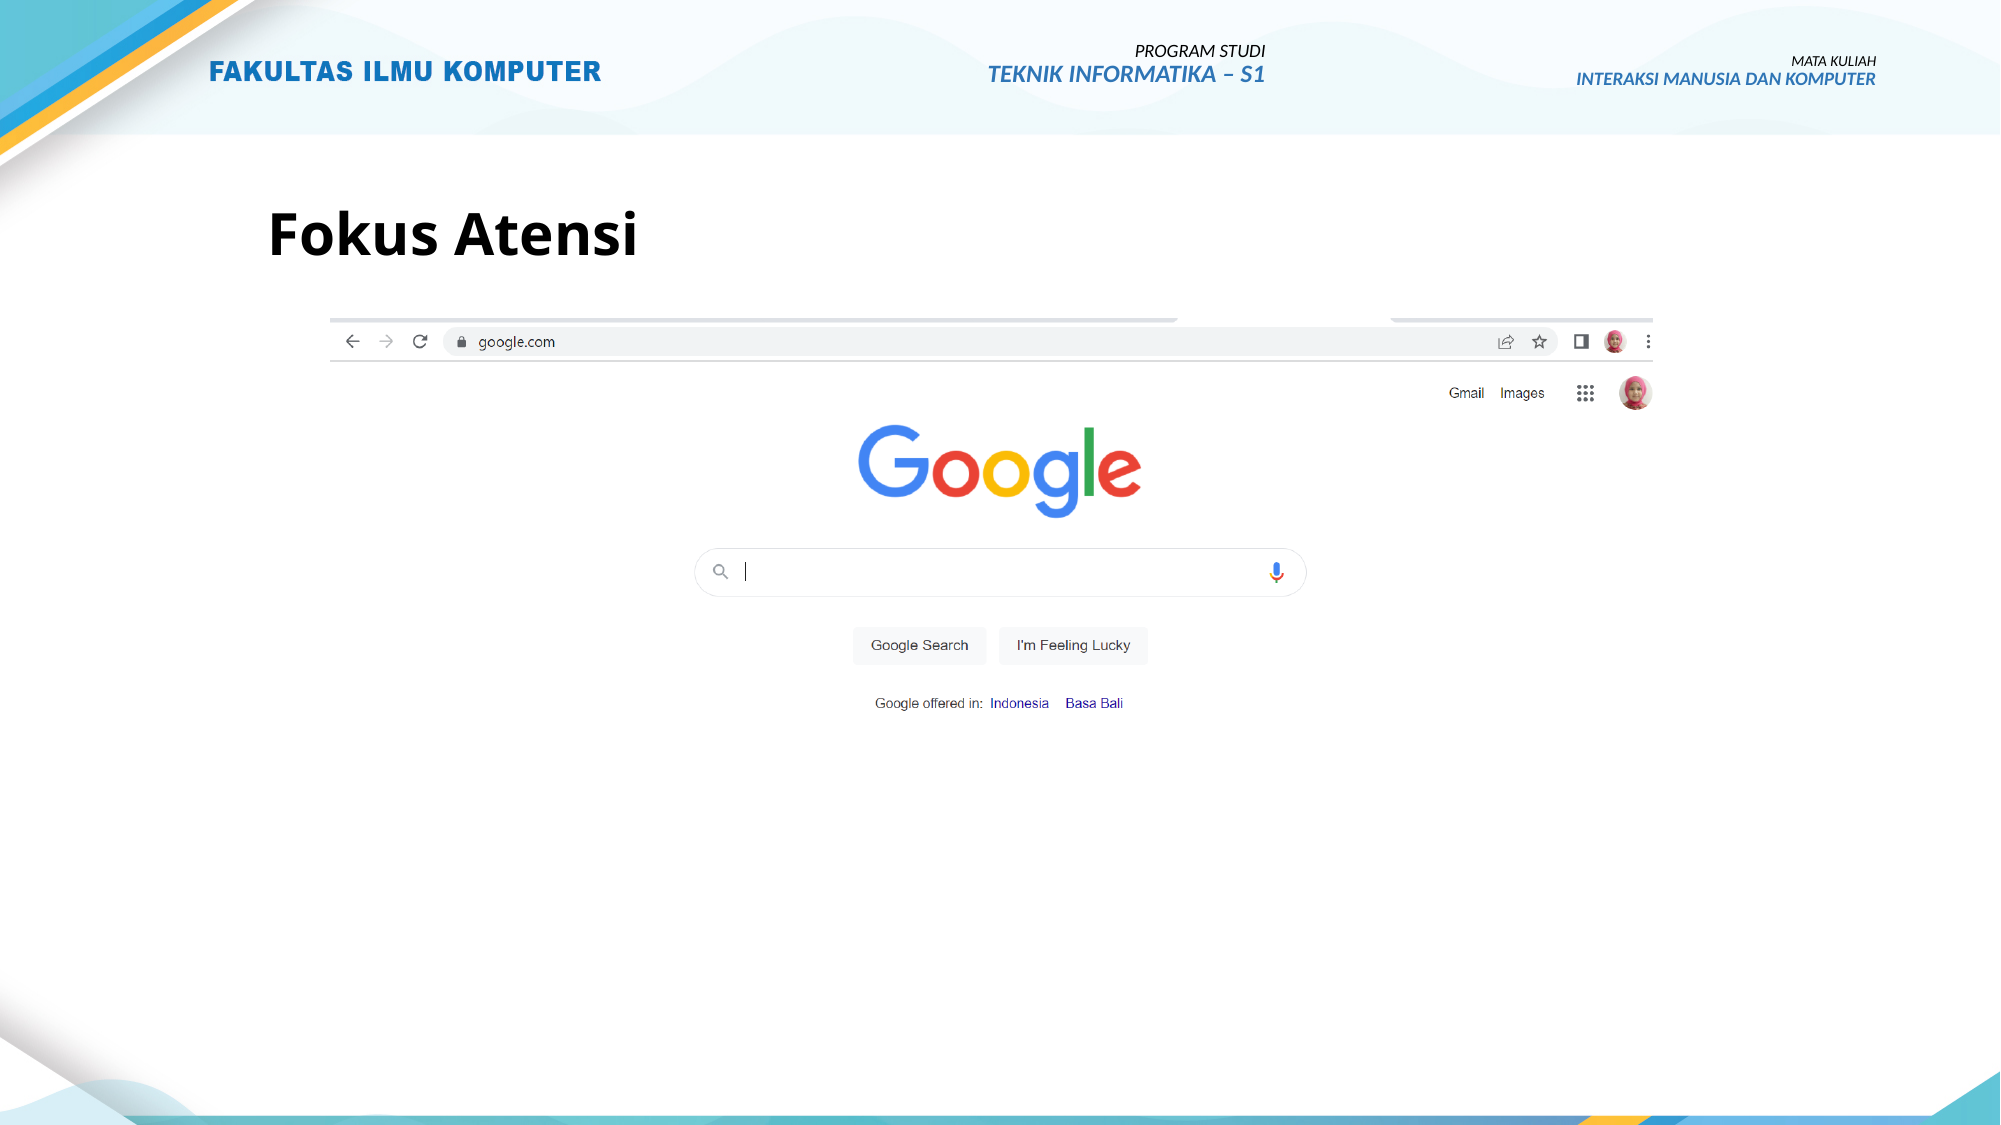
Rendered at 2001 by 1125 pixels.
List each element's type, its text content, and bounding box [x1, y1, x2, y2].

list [330, 318, 1653, 900]
text_box PROGRAM STUDI TEKNIK INFORMATIKA – S1 [904, 33, 1281, 118]
text_box MATA KULIAH INTERAKSI MANUSIA DAN KOMPUTER [1560, 45, 1892, 118]
title Fokus Atensi [252, 170, 1852, 303]
picture [0, 0, 2000, 1125]
